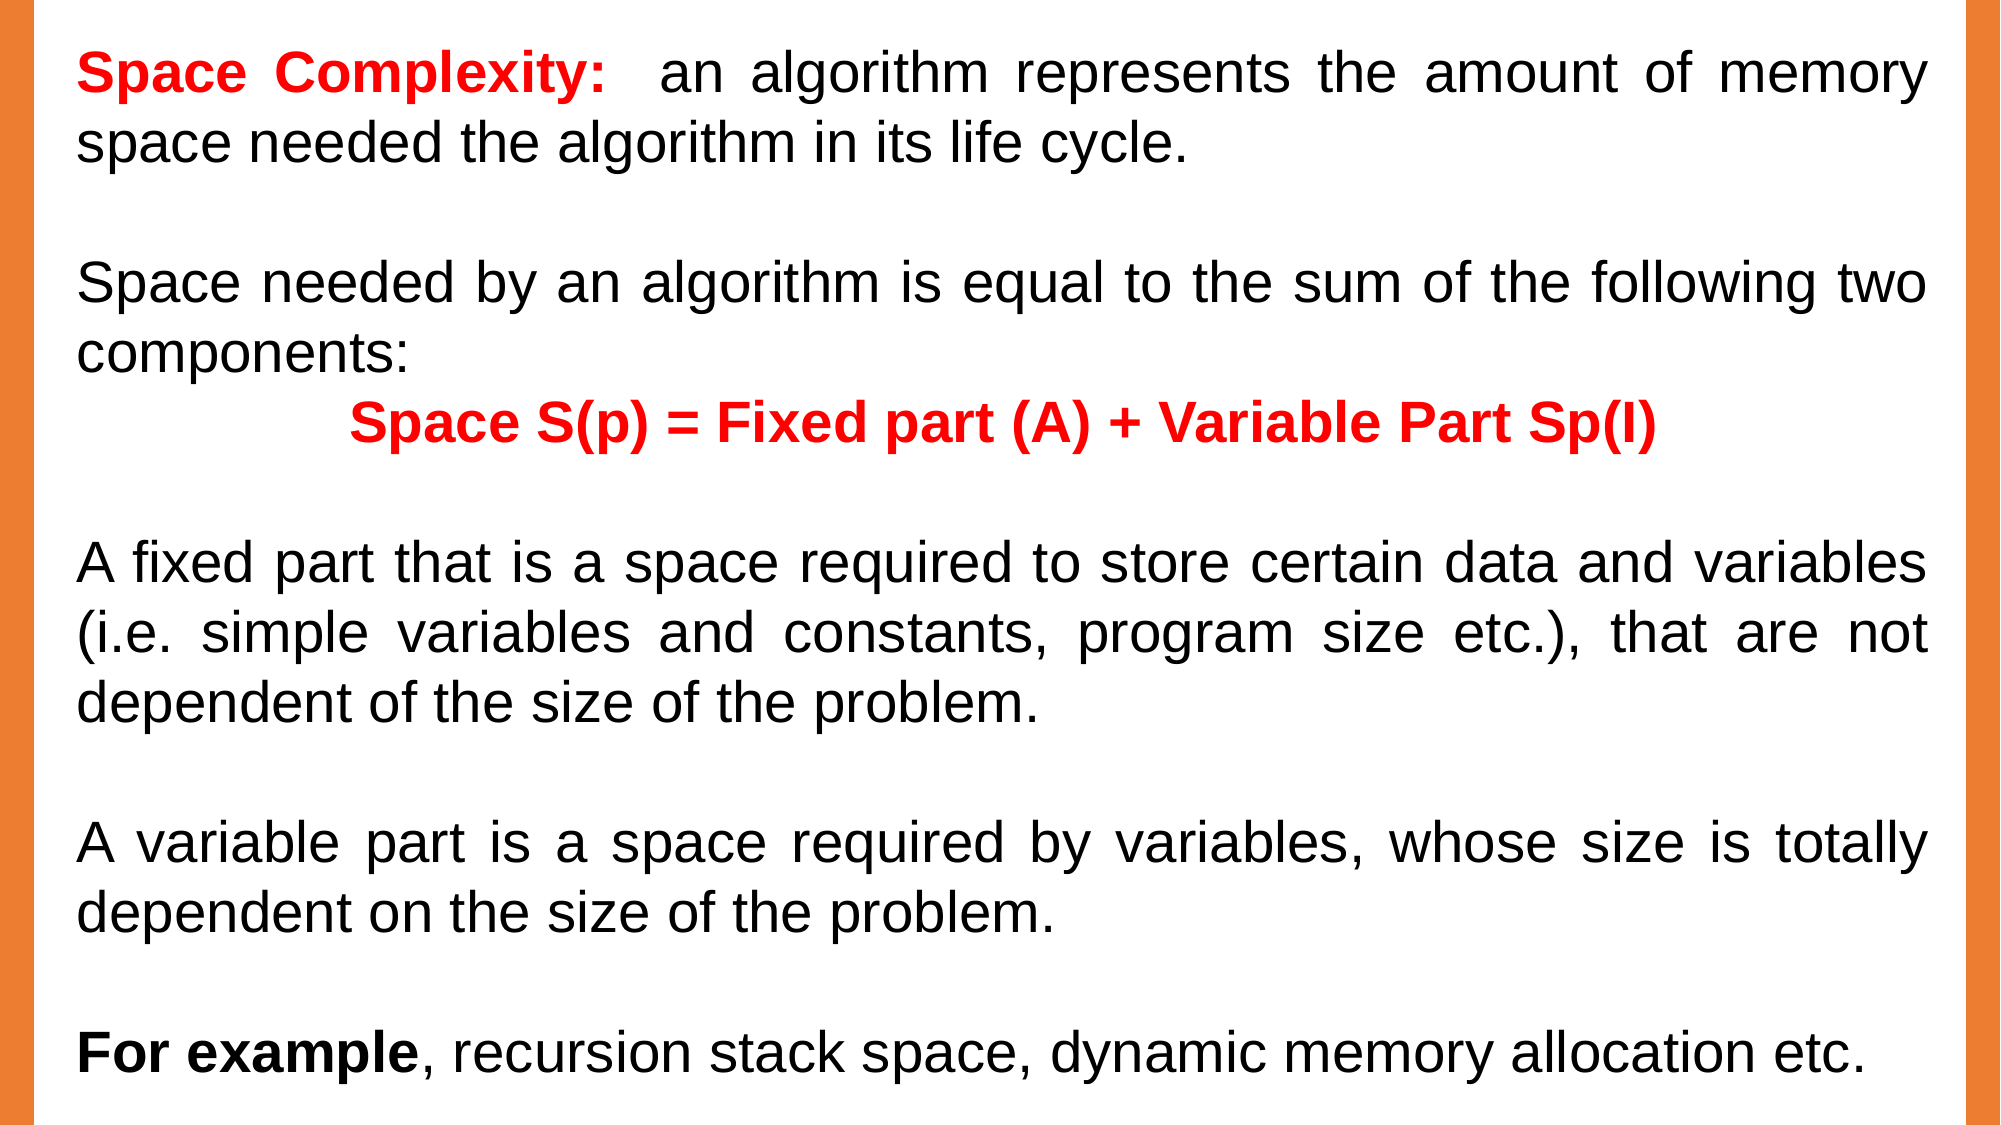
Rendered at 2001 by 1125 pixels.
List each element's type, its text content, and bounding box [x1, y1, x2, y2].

text_box Space Complexity: an algorithm represents the amount of memory space needed the algorithm in its life cycle. Space needed by an algorithm is equal to the sum of the following two components: Space S(p) = Fixed part (A) + Variable Part Sp(I) A fixed part that is a space required to store certain data and variables (i.e. simple variables and constants, program size etc.), that are not dependent of the size of the problem. A variable part is a space required by variables, whose size is totally dependent on the size of the problem. For example, recursion stack space, dynamic memory allocation etc. [62, 27, 1946, 1092]
text_box [1966, 0, 2000, 1125]
text_box [0, 0, 34, 1125]
